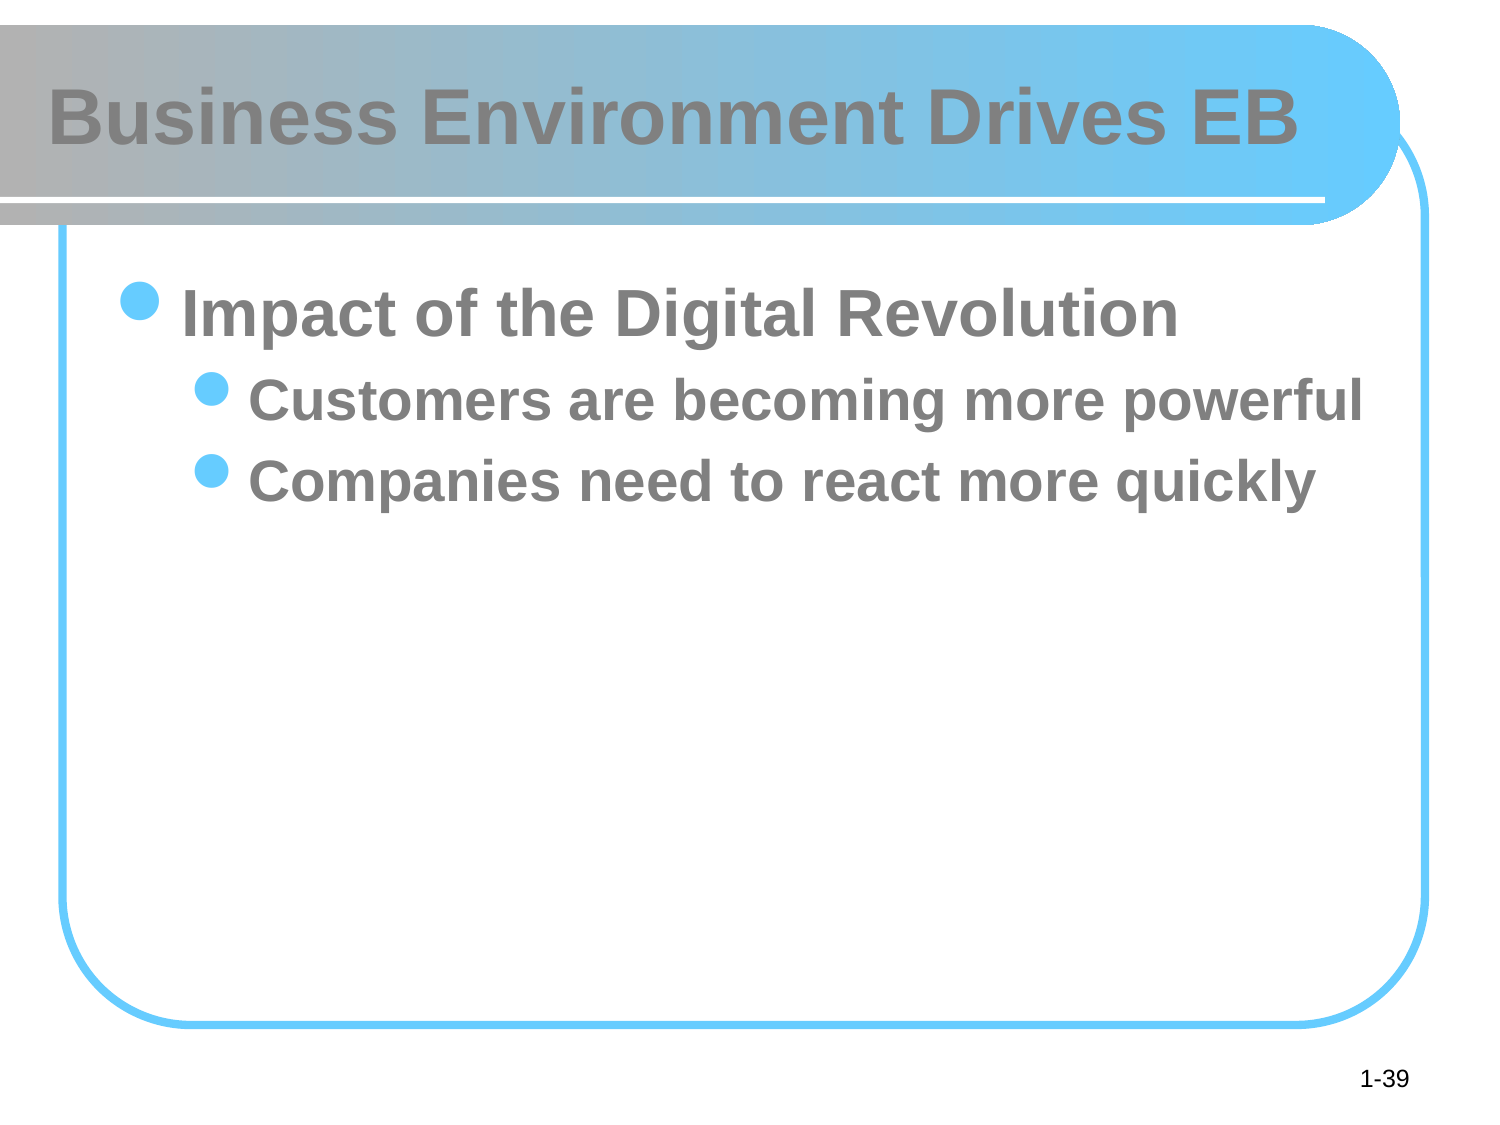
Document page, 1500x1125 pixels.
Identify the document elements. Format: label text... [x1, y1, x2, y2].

list Impact of the Digital Revolution Customers are becoming more powerful Companies need to react more quickly [99, 262, 1401, 988]
title Business Environment Drives EB [31, 37, 1348, 188]
slide_number 1-39 [1074, 1024, 1426, 1101]
